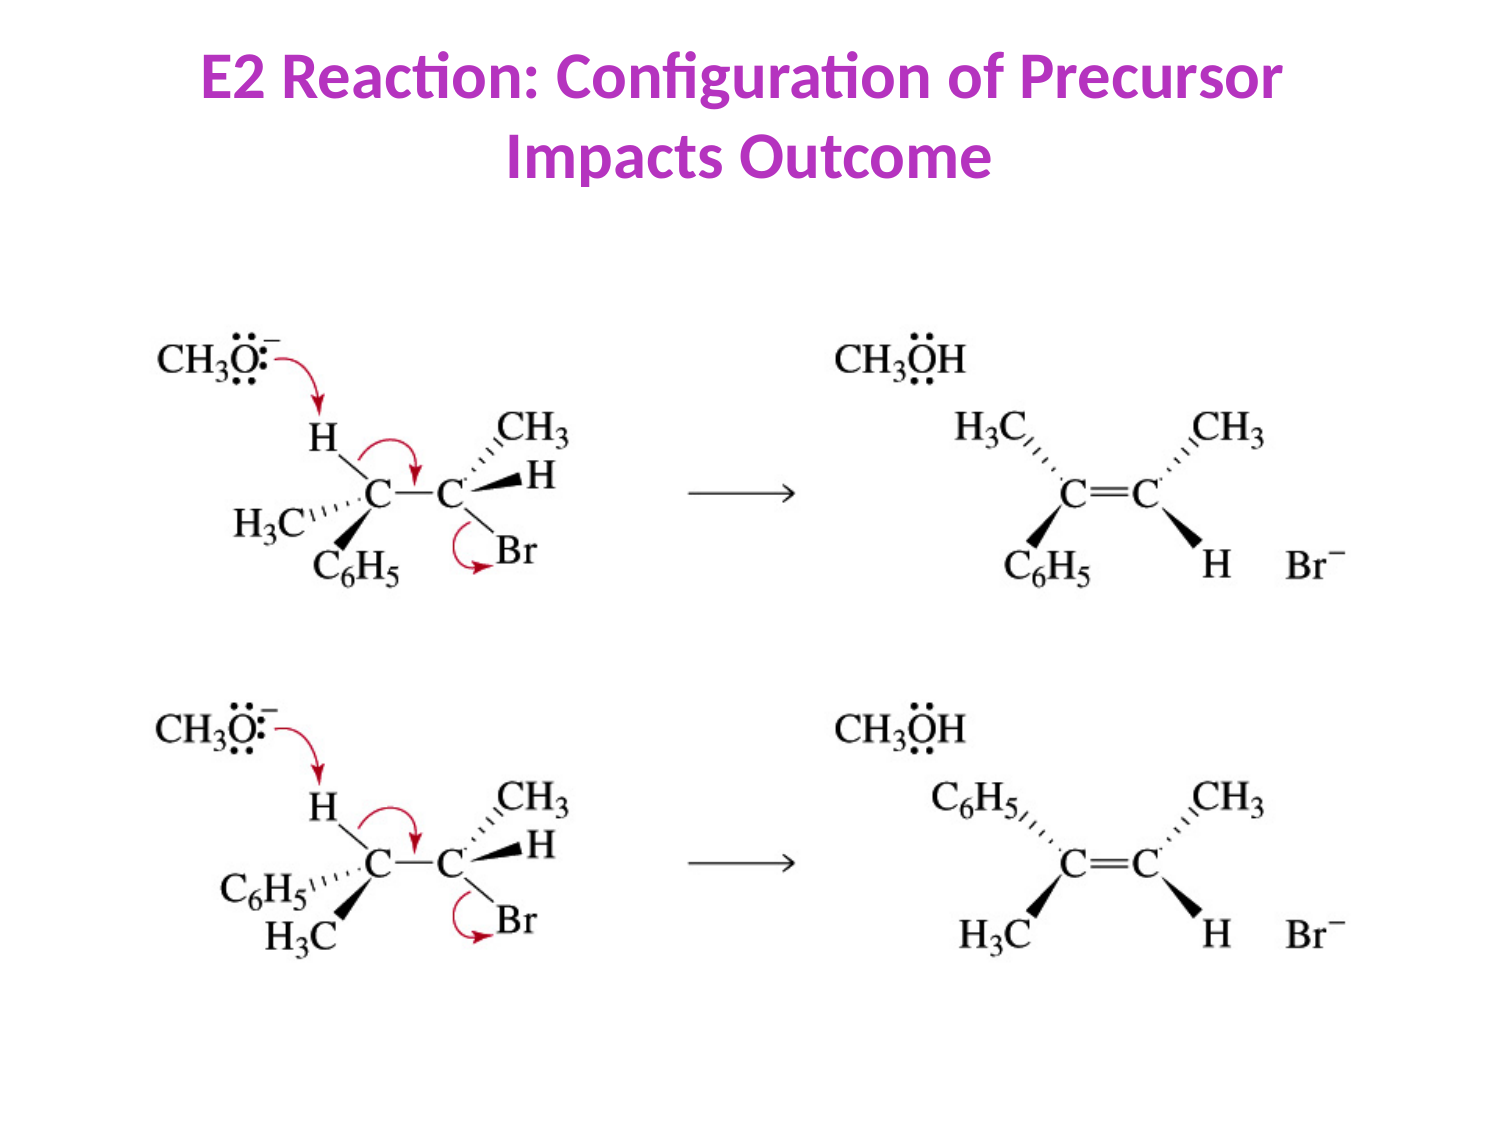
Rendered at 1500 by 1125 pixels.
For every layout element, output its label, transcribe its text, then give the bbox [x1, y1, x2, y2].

picture [124, 187, 1376, 1125]
text_box E2 Reaction: Configuration of Precursor Impacts Outcome [185, 24, 1315, 185]
